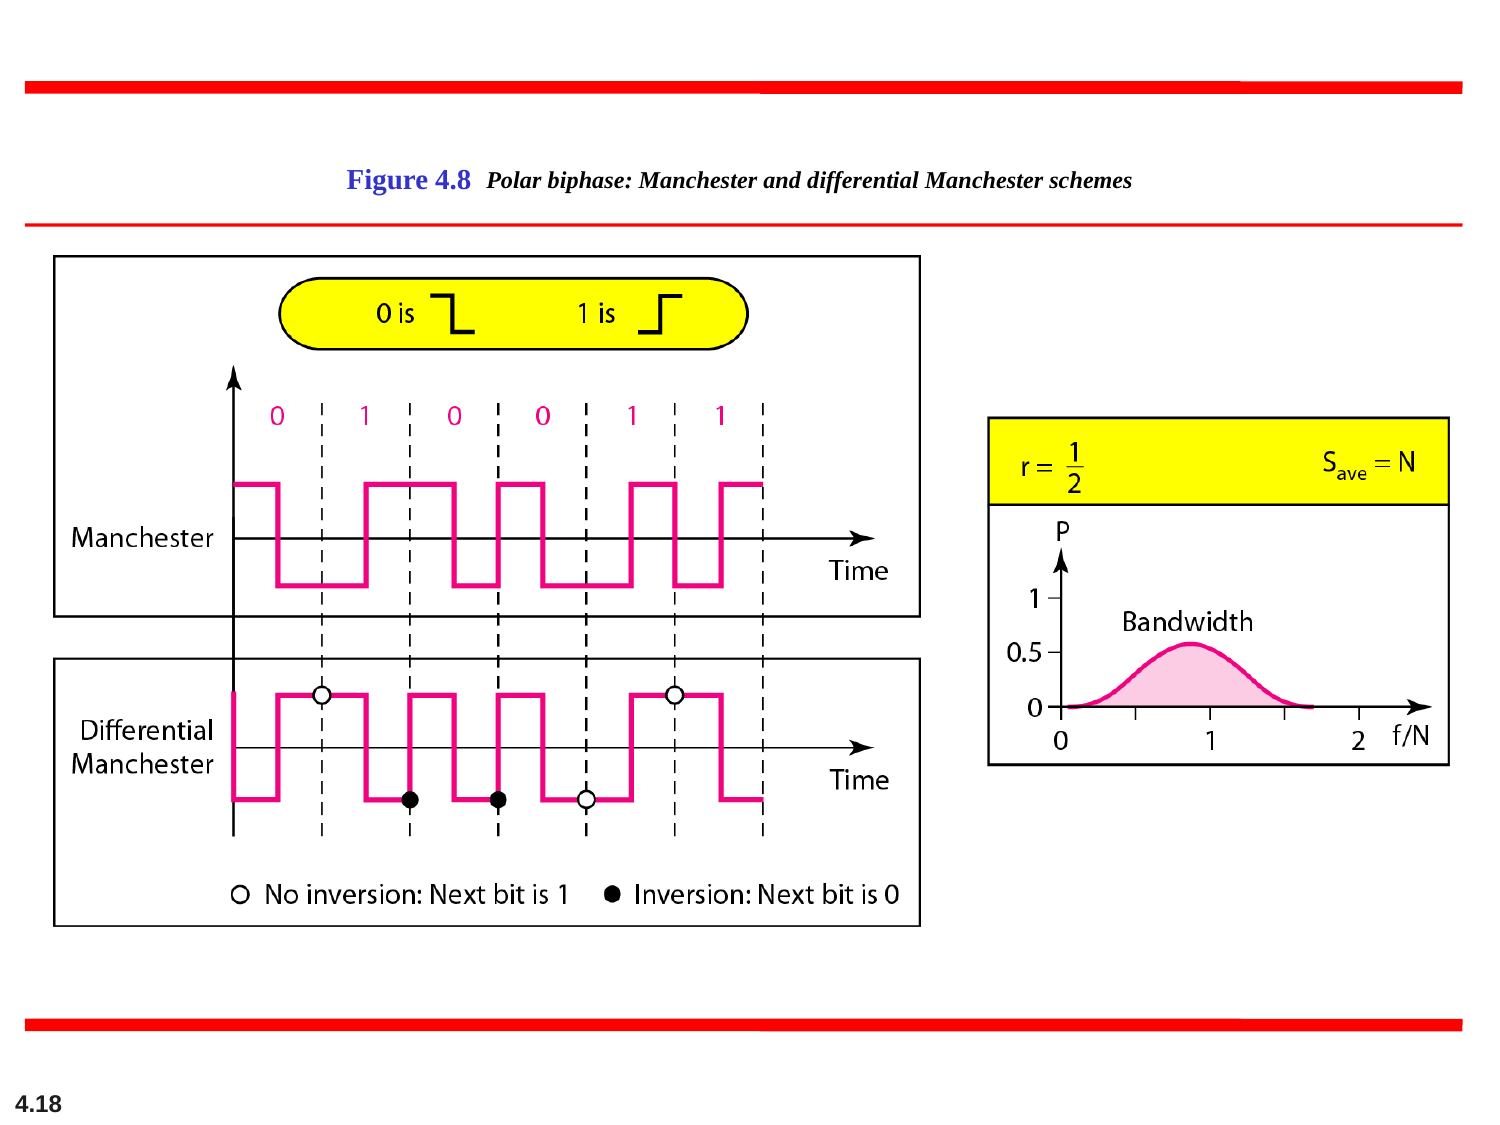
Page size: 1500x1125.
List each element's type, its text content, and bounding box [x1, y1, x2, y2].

text_box Figure 4.8 Polar biphase: Manchester and differential Manchester schemes [331, 125, 1149, 203]
slide_number 4.18 [0, 1049, 313, 1125]
picture [53, 255, 1451, 927]
